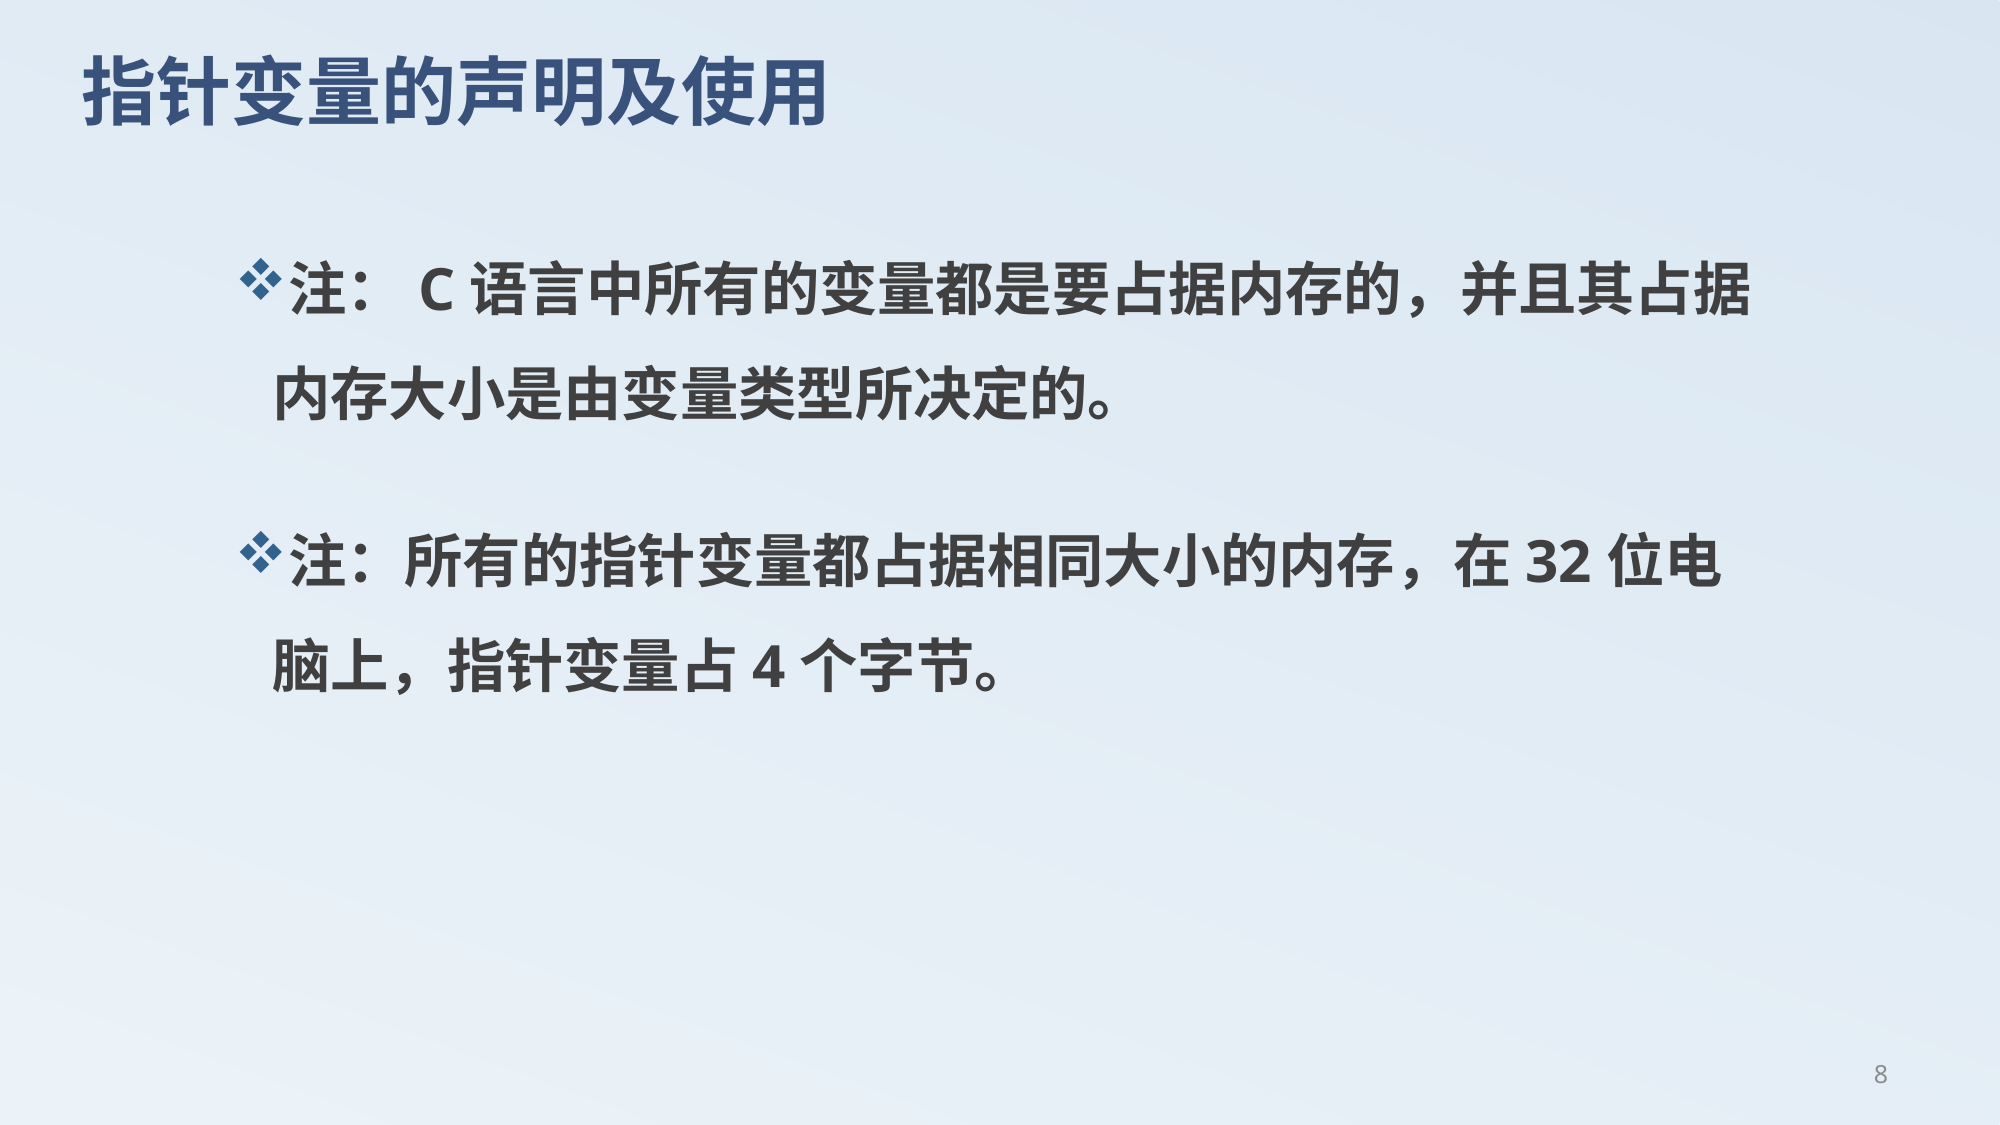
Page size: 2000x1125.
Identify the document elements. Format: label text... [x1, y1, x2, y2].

title 指针变量的声明及使用 [66, 54, 1867, 197]
text_box 注：C语言中所有的变量都是要占据内存的，并且其占据内存大小是由变量类型所决定的。 注：所有的指针变量都占据相同大小的内存，在32位电脑上，指针变量占4个字节。 [220, 209, 1792, 740]
